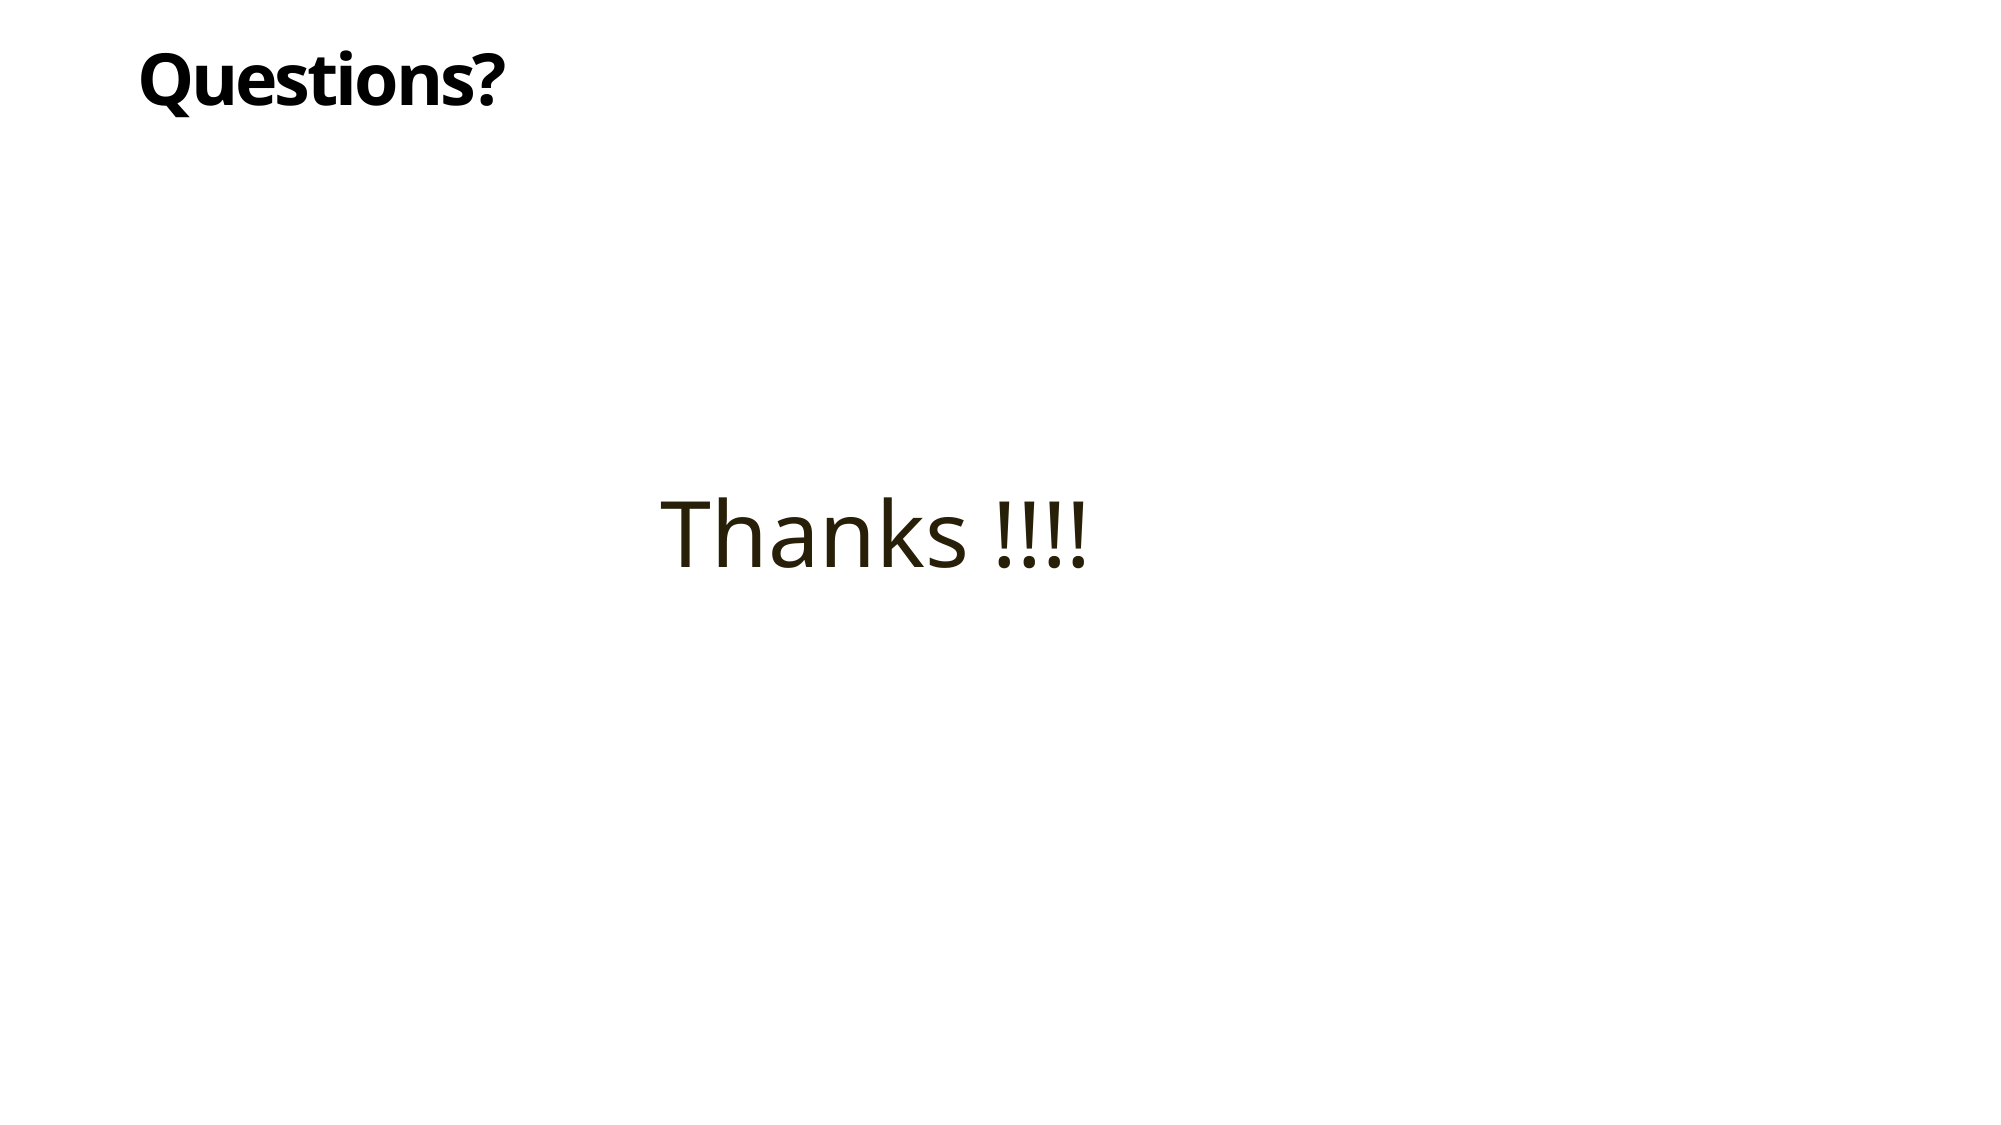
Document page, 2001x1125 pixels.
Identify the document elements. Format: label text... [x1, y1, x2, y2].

list Questions? [137, 33, 1520, 114]
list Thanks !!!! [645, 468, 1567, 906]
